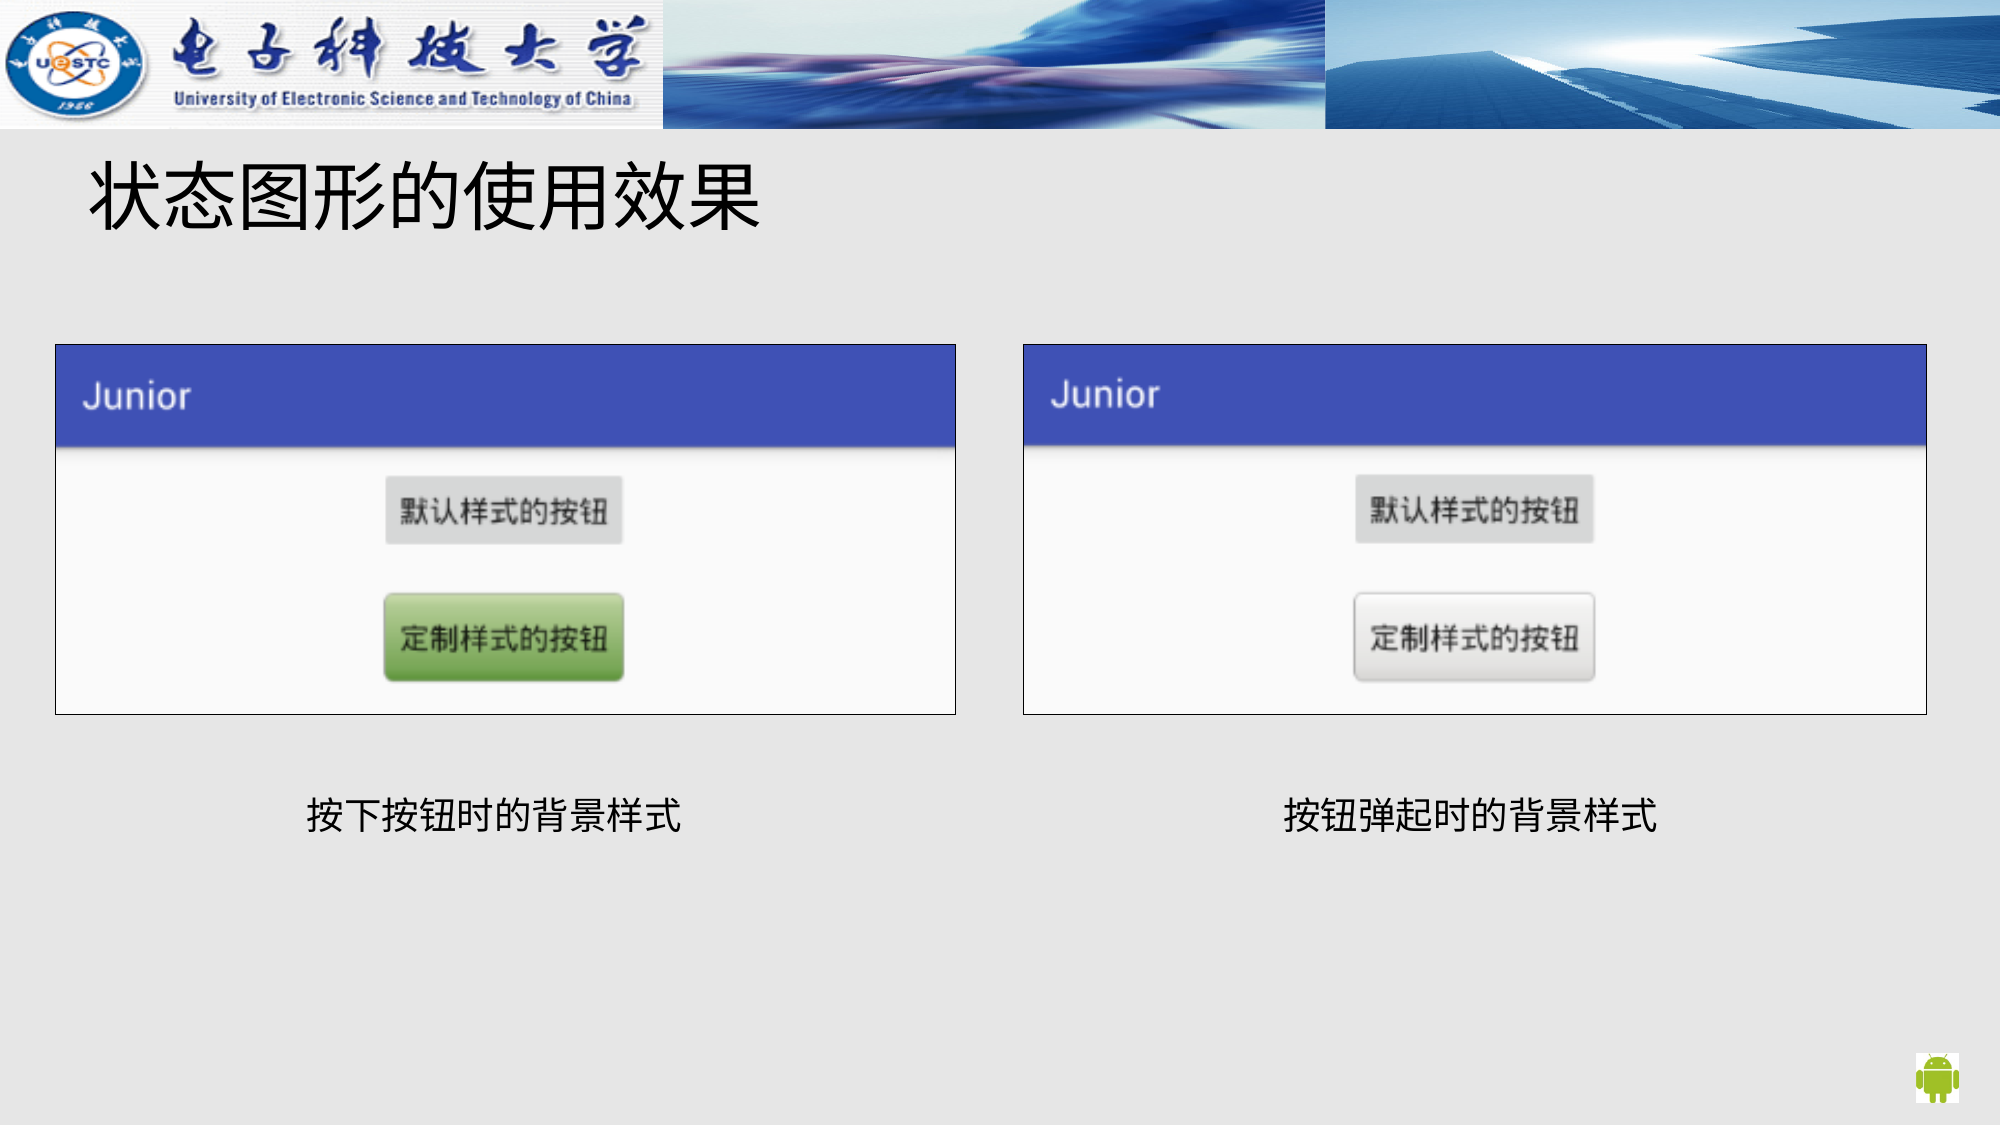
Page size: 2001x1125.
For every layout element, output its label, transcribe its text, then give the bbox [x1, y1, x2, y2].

picture [0, 0, 2000, 129]
picture [1916, 1053, 1959, 1103]
title 状态图形的使用效果 [72, 91, 1798, 310]
text_box 按钮弹起时的背景样式 [1268, 784, 1683, 845]
text_box 按下按钮时的背景样式 [292, 784, 720, 845]
picture [956, 344, 1927, 715]
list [55, 344, 956, 715]
